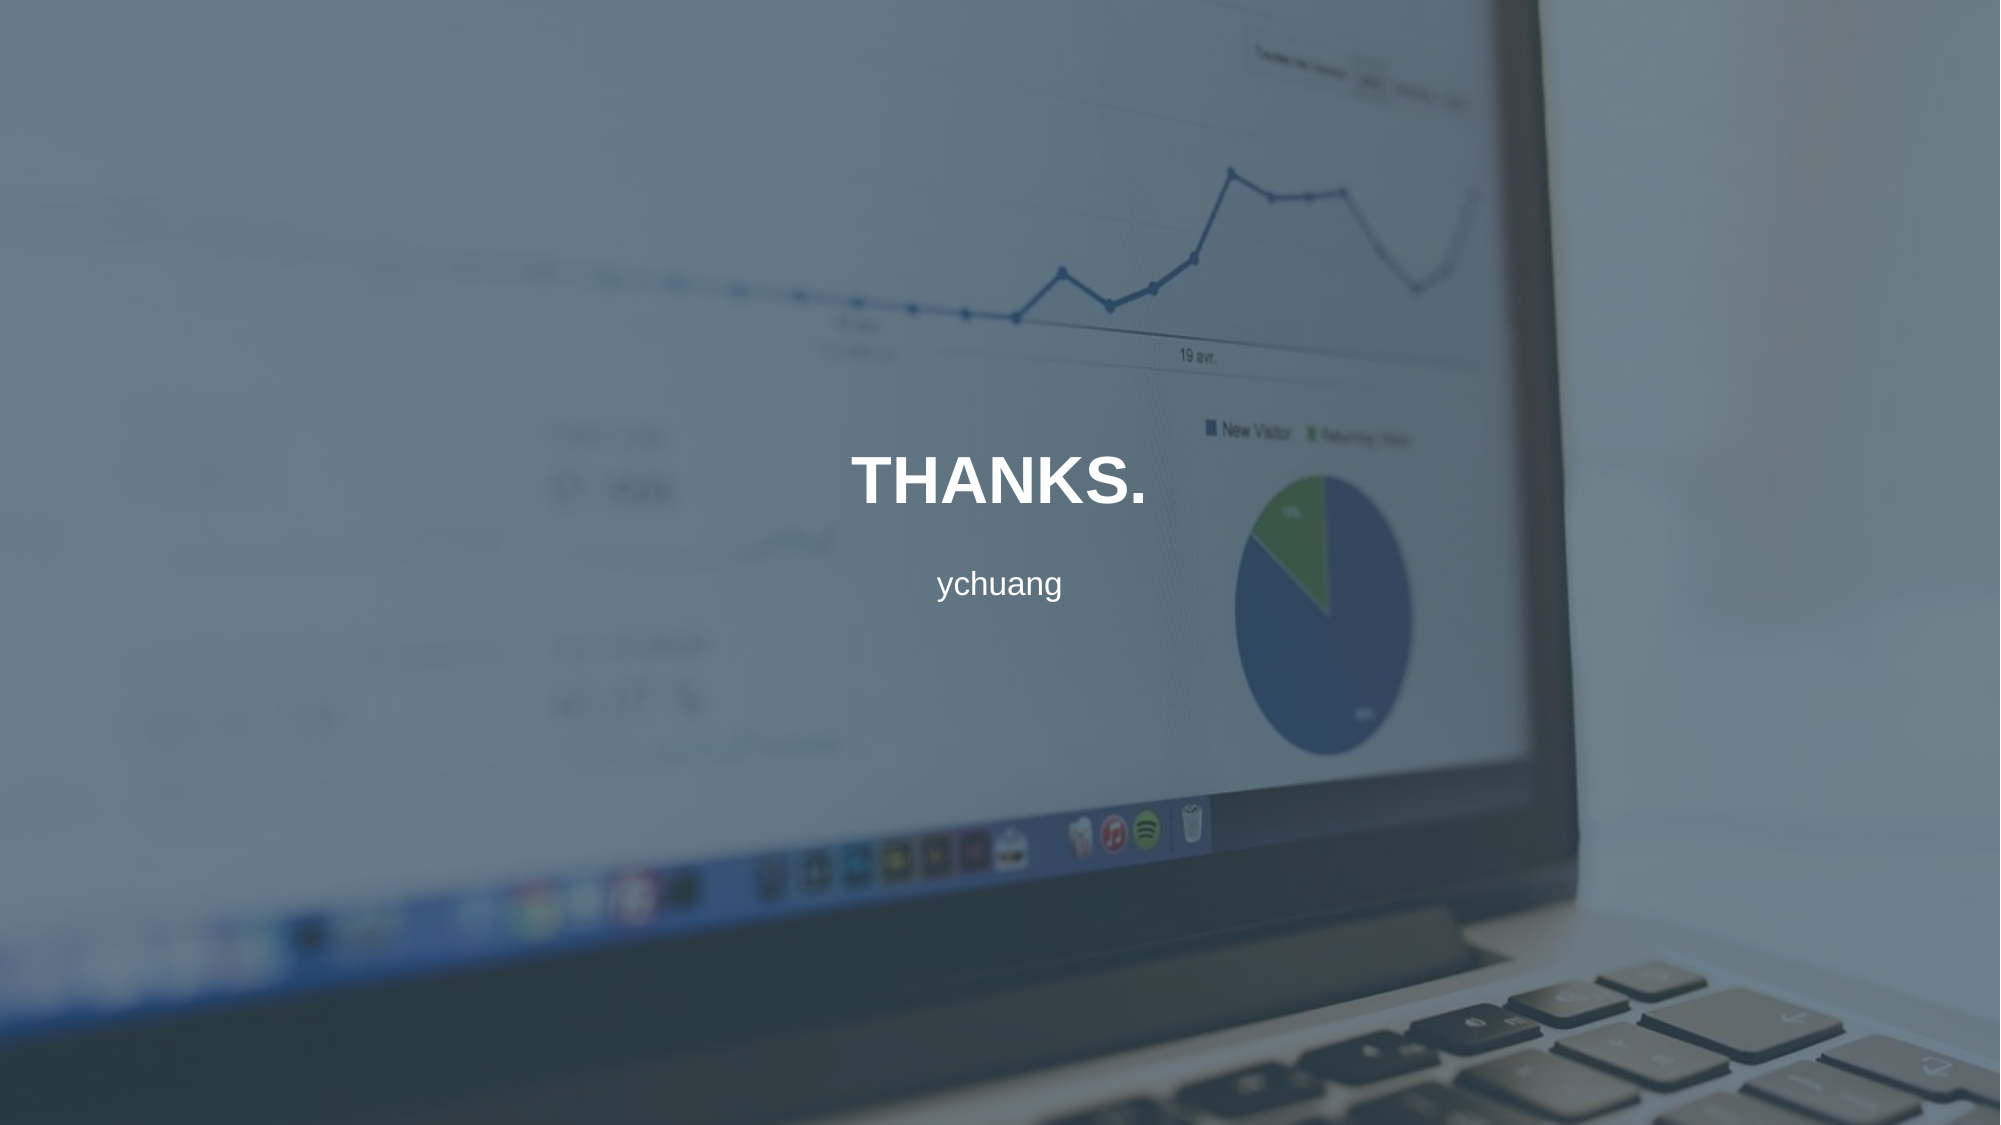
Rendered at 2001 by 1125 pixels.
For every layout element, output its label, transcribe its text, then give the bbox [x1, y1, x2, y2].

title THANKS. [534, 364, 1466, 526]
list ychuang [534, 559, 1466, 611]
